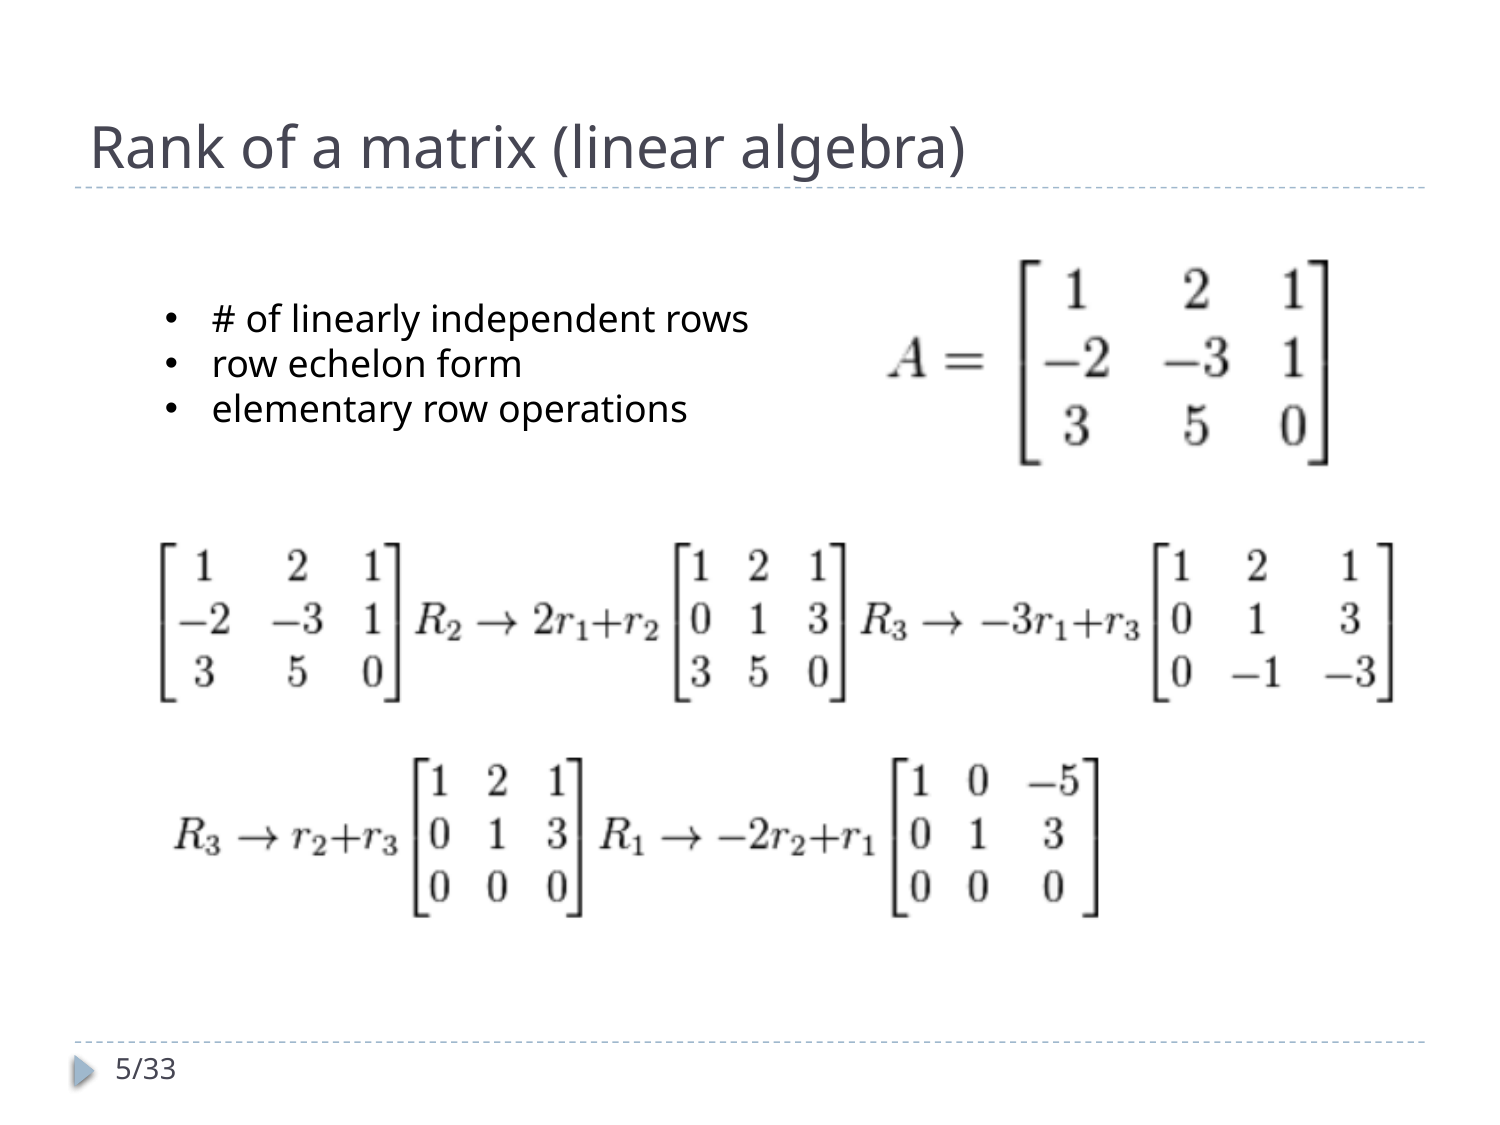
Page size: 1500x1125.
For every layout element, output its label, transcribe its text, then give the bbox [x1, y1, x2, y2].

title Rank of a matrix (linear algebra) [75, 37, 1425, 188]
picture [149, 529, 1400, 934]
slide_number 5/33 [100, 1042, 426, 1103]
text_box # of linearly independent rows row echelon form elementary row operations [149, 287, 868, 438]
picture [874, 239, 1341, 487]
